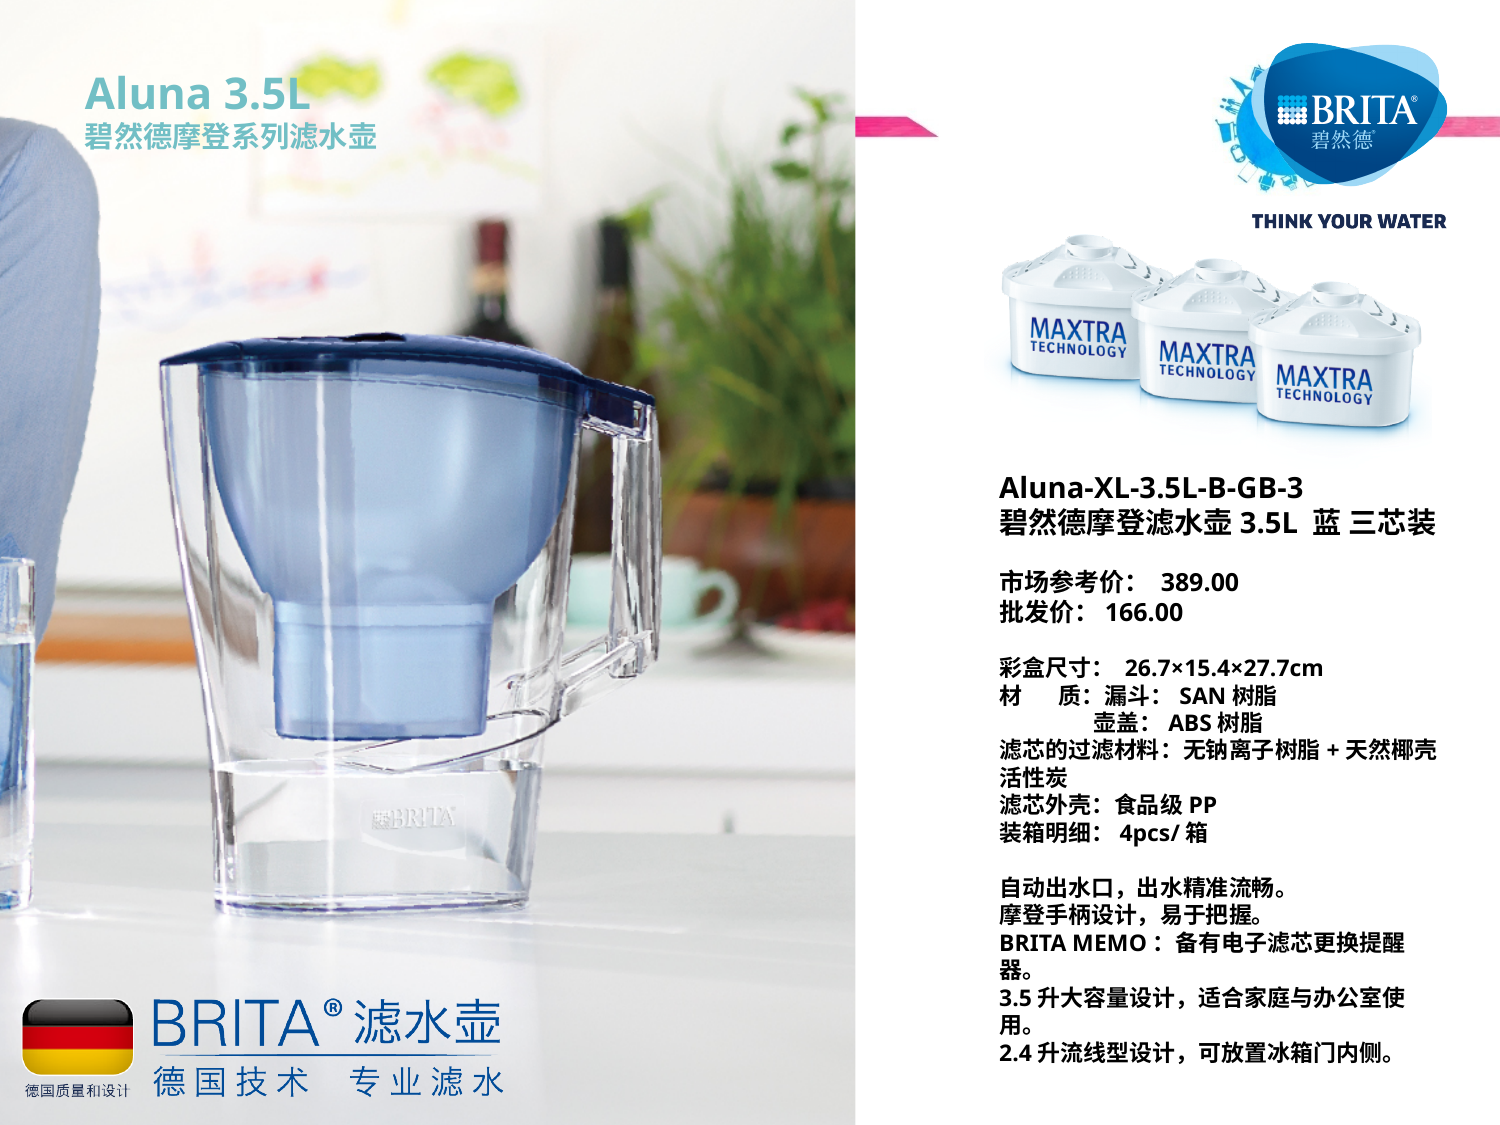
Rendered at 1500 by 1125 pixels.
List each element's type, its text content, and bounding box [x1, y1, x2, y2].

picture [0, 0, 1500, 1125]
text_box Aluna-XL-3.5L-B-GB-3 碧然德摩登滤水壶3.5L 蓝 三芯装 市场参考价： 389.00 批发价：166.00 彩盒尺寸： 26.7×15.4×27.7cm 材 质：漏斗：SAN树脂 壶盖：ABS树脂 滤芯的过滤材料：无钠离子树脂+天然椰壳活性炭 滤芯外壳：食品级PP 装箱明细：4pcs/箱 自动出水口，出水精准流畅。 摩登手柄设计，易于把握。 BRITA MEMO：备有电子滤芯更换提醒器。 3.5升大容量设计，适合家庭与办公室使用。 2.4升流线型设计，可放置冰箱门内侧。 [984, 461, 1454, 1073]
